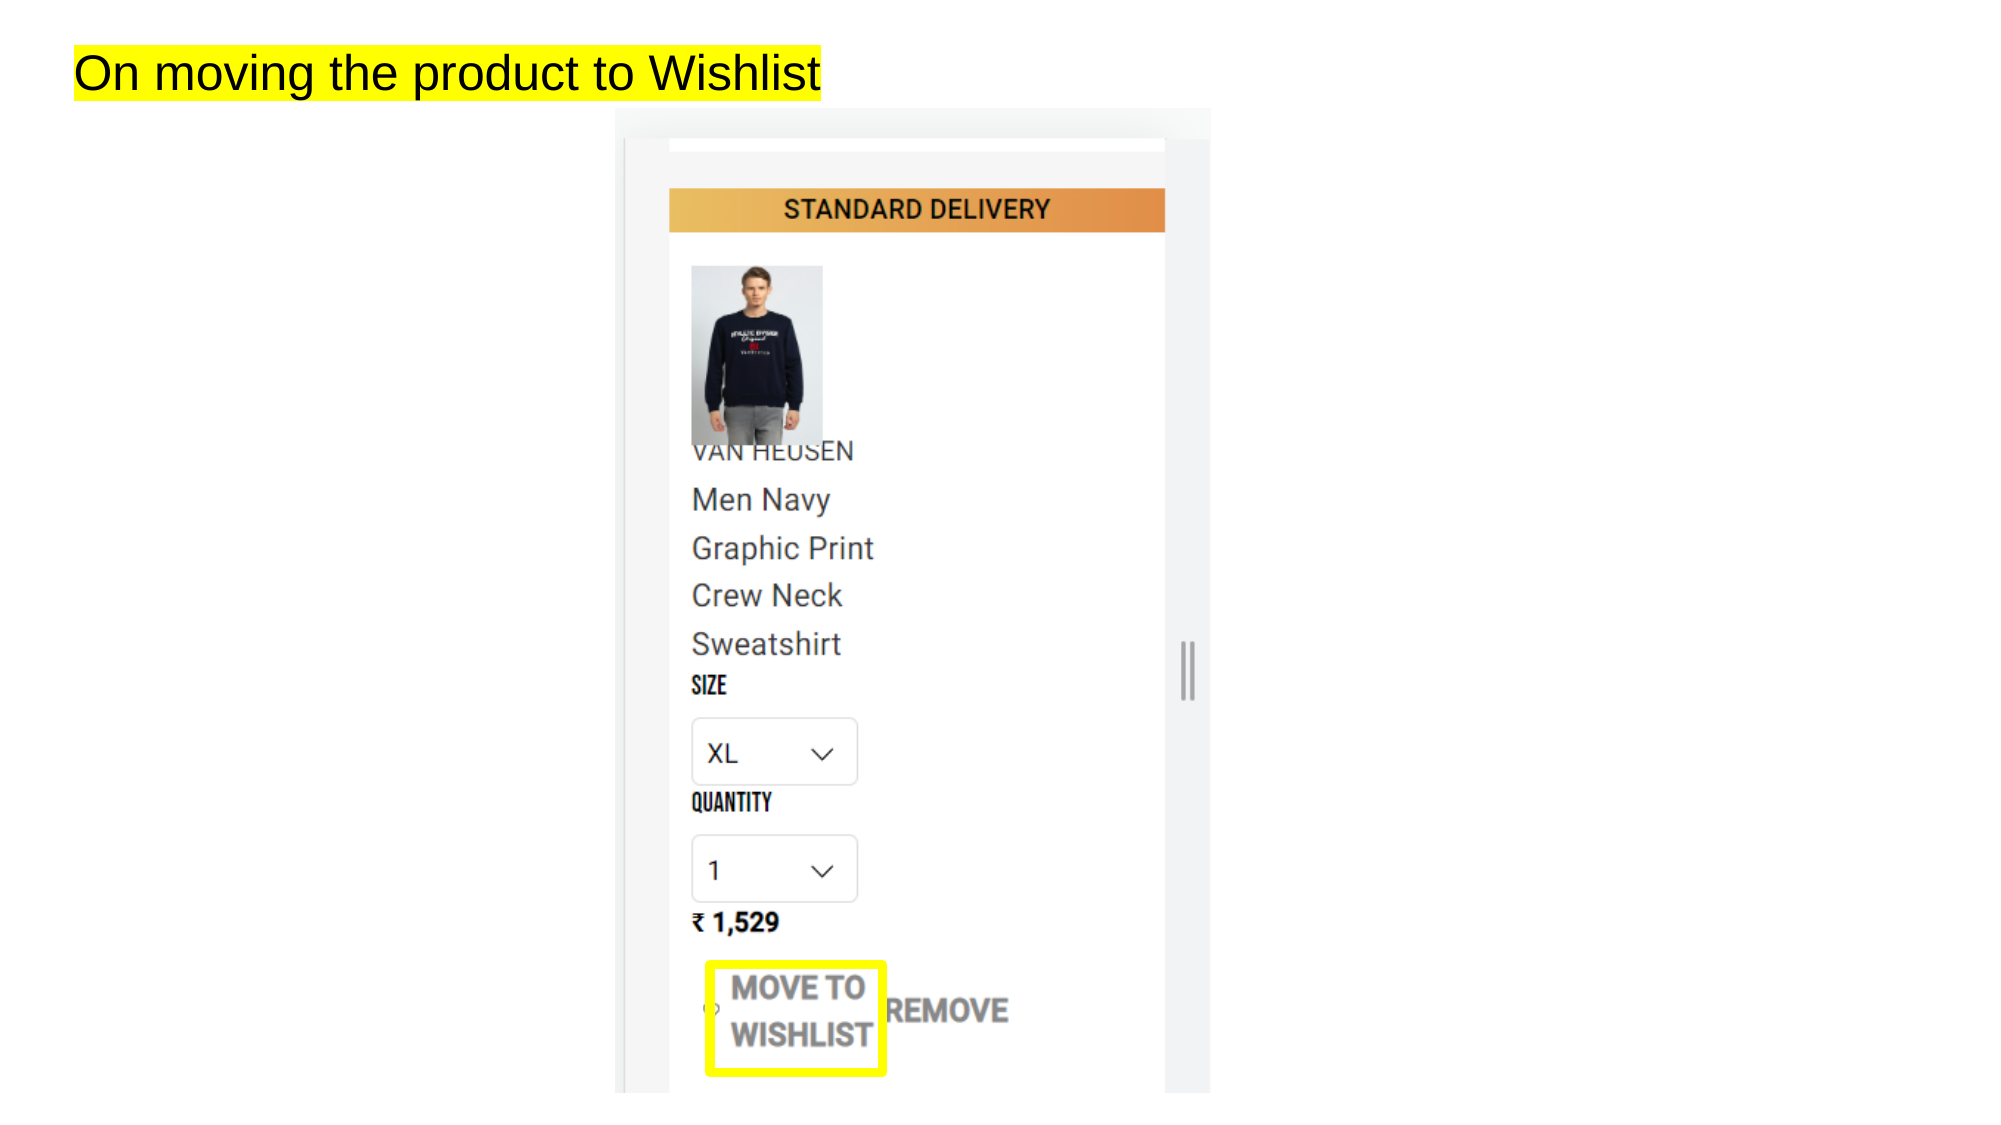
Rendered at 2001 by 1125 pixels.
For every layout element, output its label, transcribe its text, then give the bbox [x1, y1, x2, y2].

picture [615, 108, 1211, 1093]
text_box On moving the product to Wishlist [58, 32, 1055, 108]
